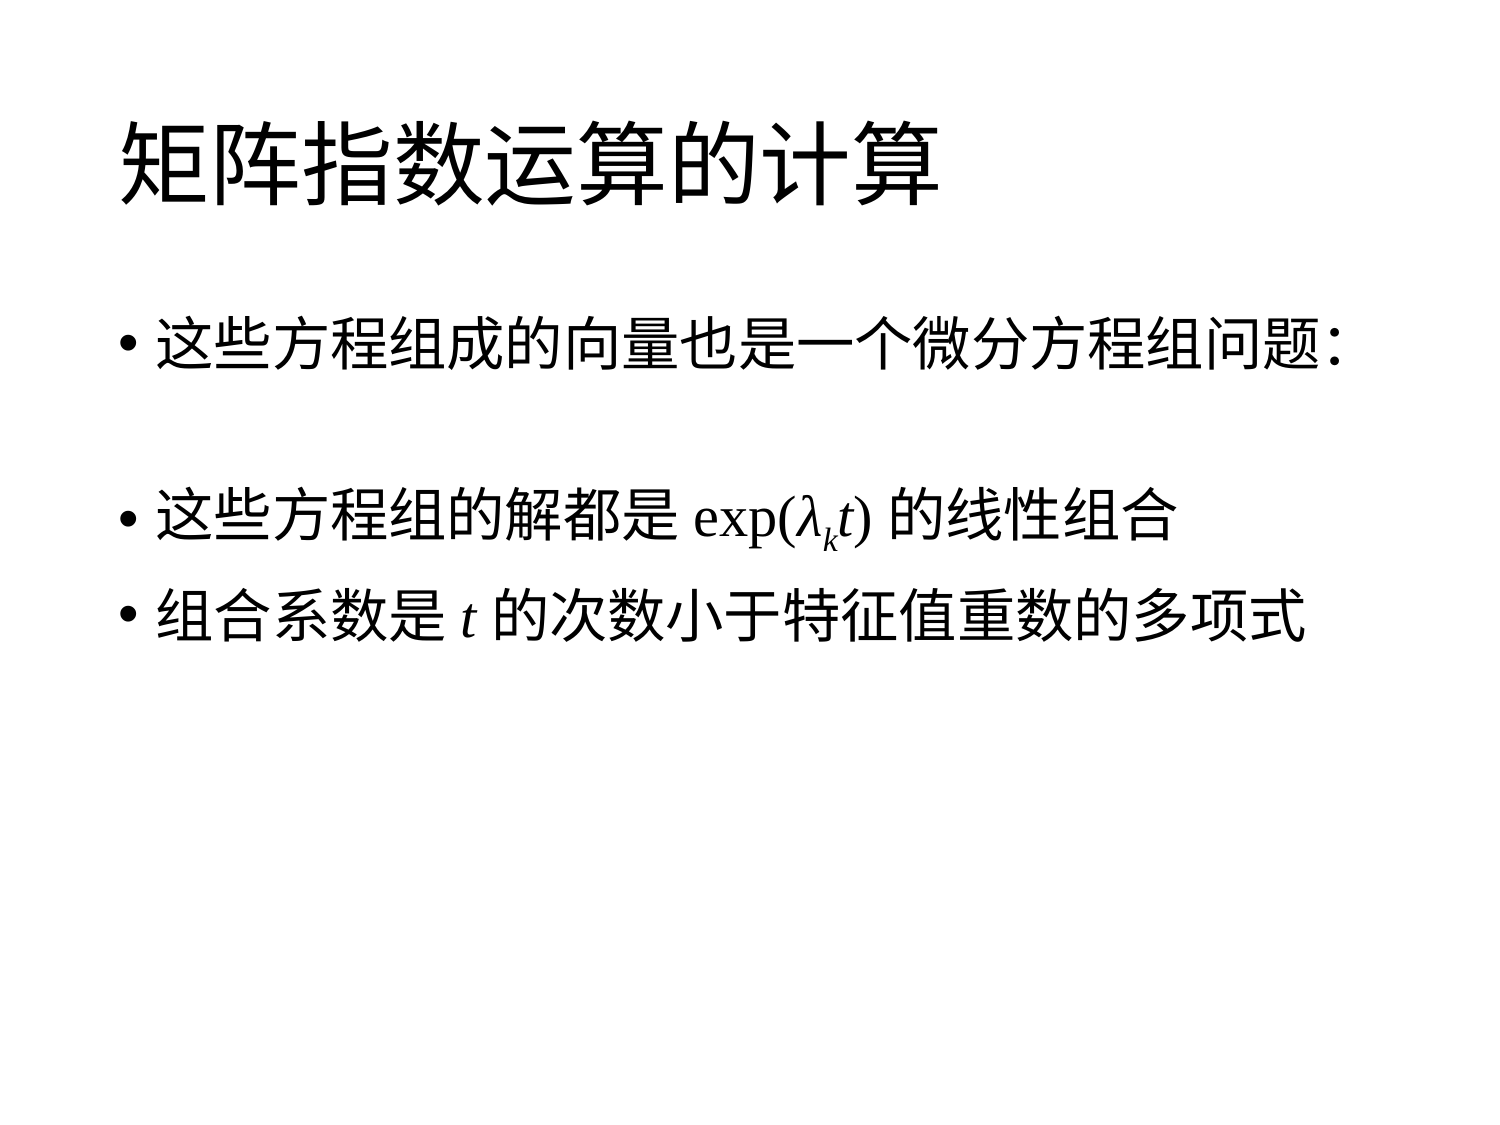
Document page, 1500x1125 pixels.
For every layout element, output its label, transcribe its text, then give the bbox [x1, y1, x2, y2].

title 矩阵指数运算的计算 [103, 59, 1397, 278]
